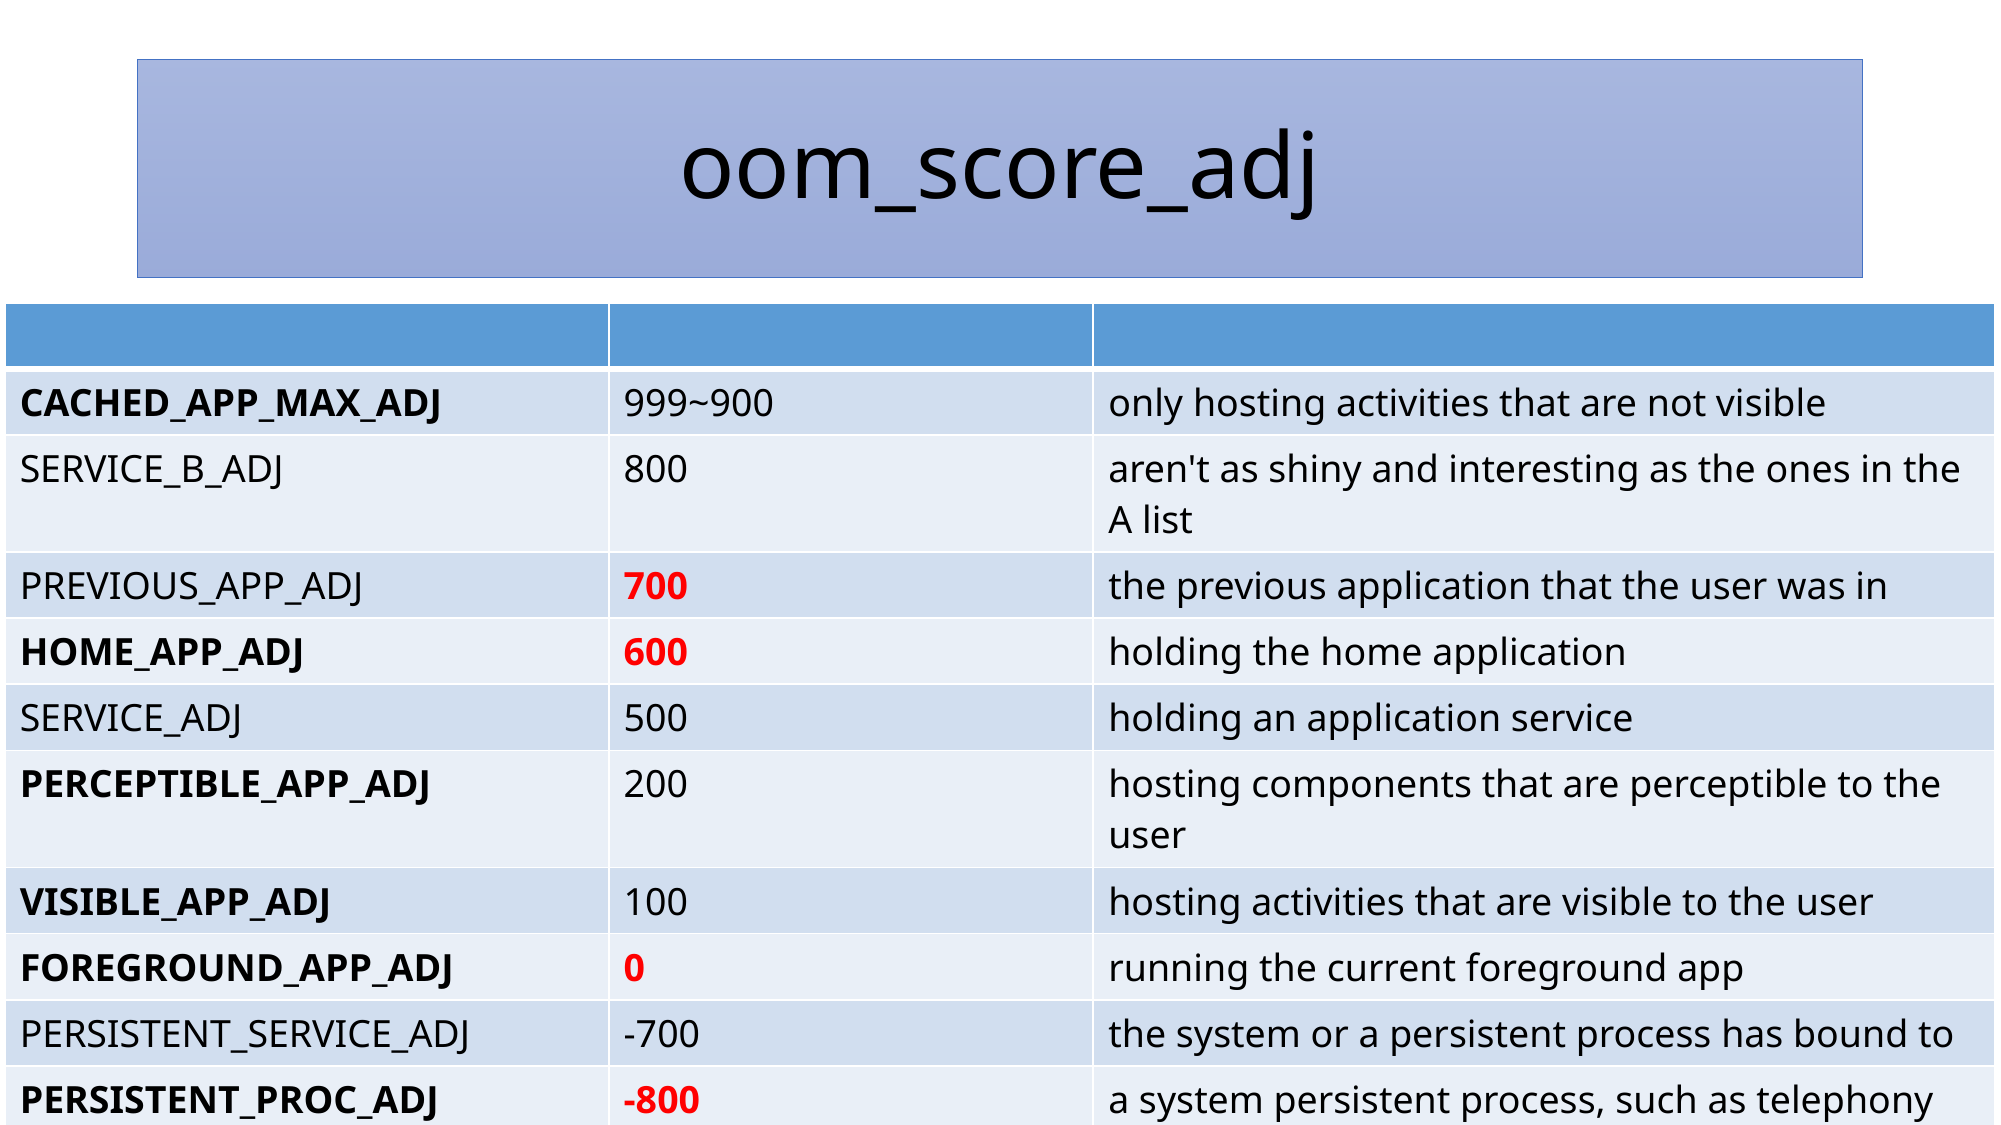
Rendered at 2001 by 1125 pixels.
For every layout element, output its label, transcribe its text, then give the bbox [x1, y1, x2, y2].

table_cell holding an application service [1094, 685, 1994, 750]
table_cell holding the home application [1094, 619, 1994, 683]
table_header [1094, 304, 1994, 366]
table_cell 700 [610, 553, 1092, 617]
table_cell 800 [610, 436, 1092, 551]
table_cell 600 [610, 619, 1092, 683]
table_cell 200 [610, 751, 1092, 867]
table_cell PERCEPTIBLE_APP_ADJ [6, 751, 608, 867]
table_cell 999~900 [610, 372, 1092, 434]
table_cell PERSISTENT_PROC_ADJ [6, 1067, 608, 1125]
table_cell -700 [610, 1001, 1092, 1065]
table_cell VISIBLE_APP_ADJ [6, 868, 608, 933]
table_cell SERVICE_B_ADJ [6, 436, 608, 551]
table_header [6, 304, 608, 366]
table_cell PREVIOUS_APP_ADJ [6, 553, 608, 617]
table_cell a system persistent process, such as telephony [1094, 1067, 1994, 1125]
table_cell only hosting activities that are not visible [1094, 372, 1994, 434]
table_cell 0 [610, 934, 1092, 999]
table_cell hosting activities that are visible to the user [1094, 868, 1994, 933]
table_cell running the current foreground app [1094, 934, 1994, 999]
table_header [610, 304, 1092, 366]
table_cell aren't as shiny and interesting as the ones in the A list [1094, 436, 1994, 551]
table_cell 100 [610, 868, 1092, 933]
table_cell 500 [610, 685, 1092, 750]
table_cell the previous application that the user was in [1094, 553, 1994, 617]
table_cell SERVICE_ADJ [6, 685, 608, 750]
table_cell the system or a persistent process has bound to [1094, 1001, 1994, 1065]
table_cell FOREGROUND_APP_ADJ [6, 934, 608, 999]
table_cell hosting components that are perceptible to the user [1094, 751, 1994, 867]
table_cell -800 [610, 1067, 1092, 1125]
table_cell PERSISTENT_SERVICE_ADJ [6, 1001, 608, 1065]
table_cell CACHED_APP_MAX_ADJ [6, 372, 608, 434]
title oom_score_adj [137, 59, 1863, 278]
table_cell HOME_APP_ADJ [6, 619, 608, 683]
